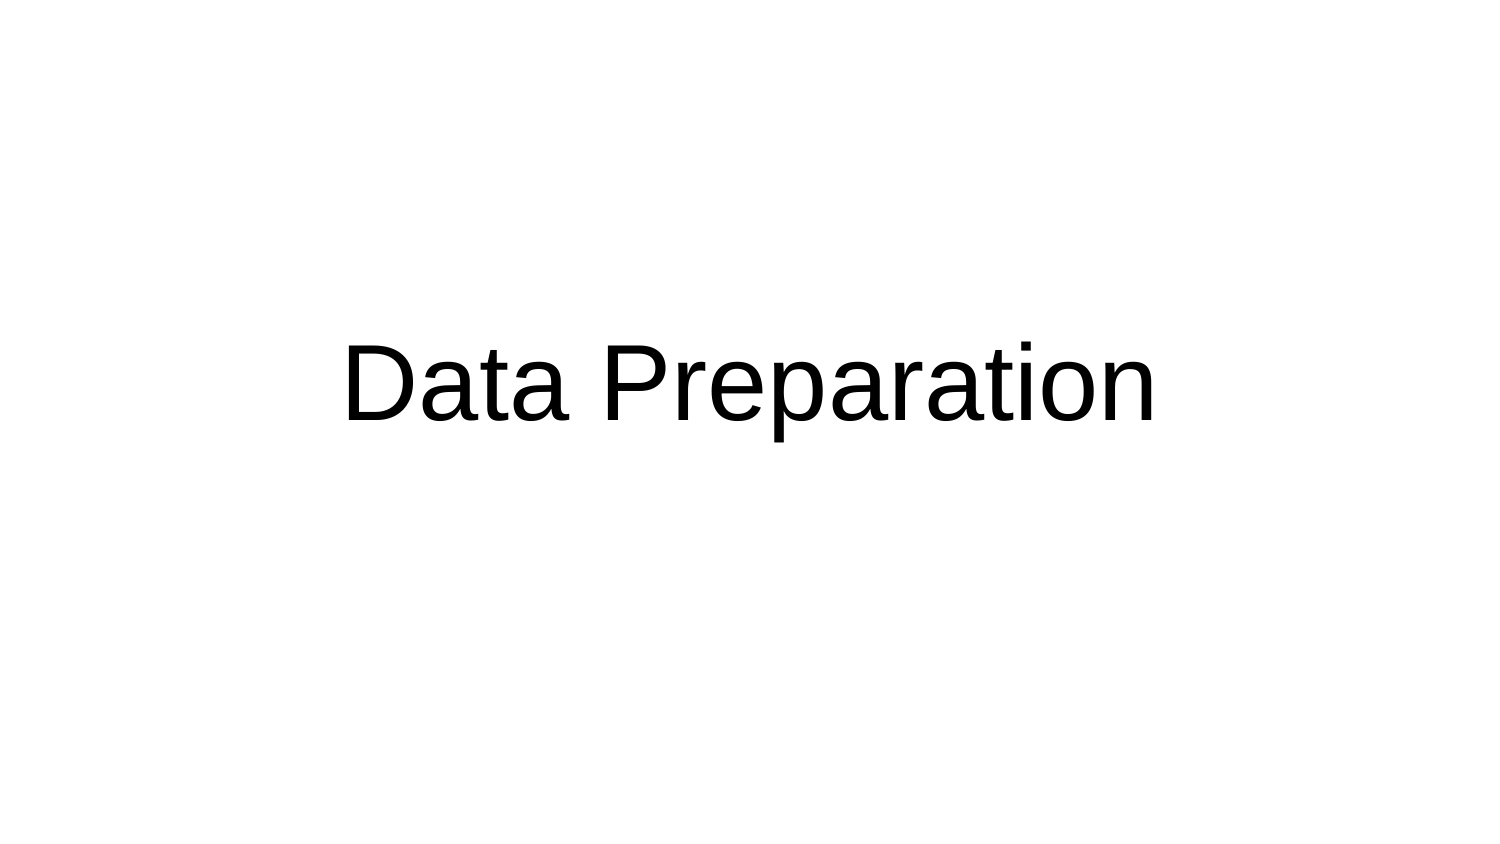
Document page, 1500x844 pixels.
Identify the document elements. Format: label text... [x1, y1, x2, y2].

title Data Preparation [51, 122, 1449, 459]
